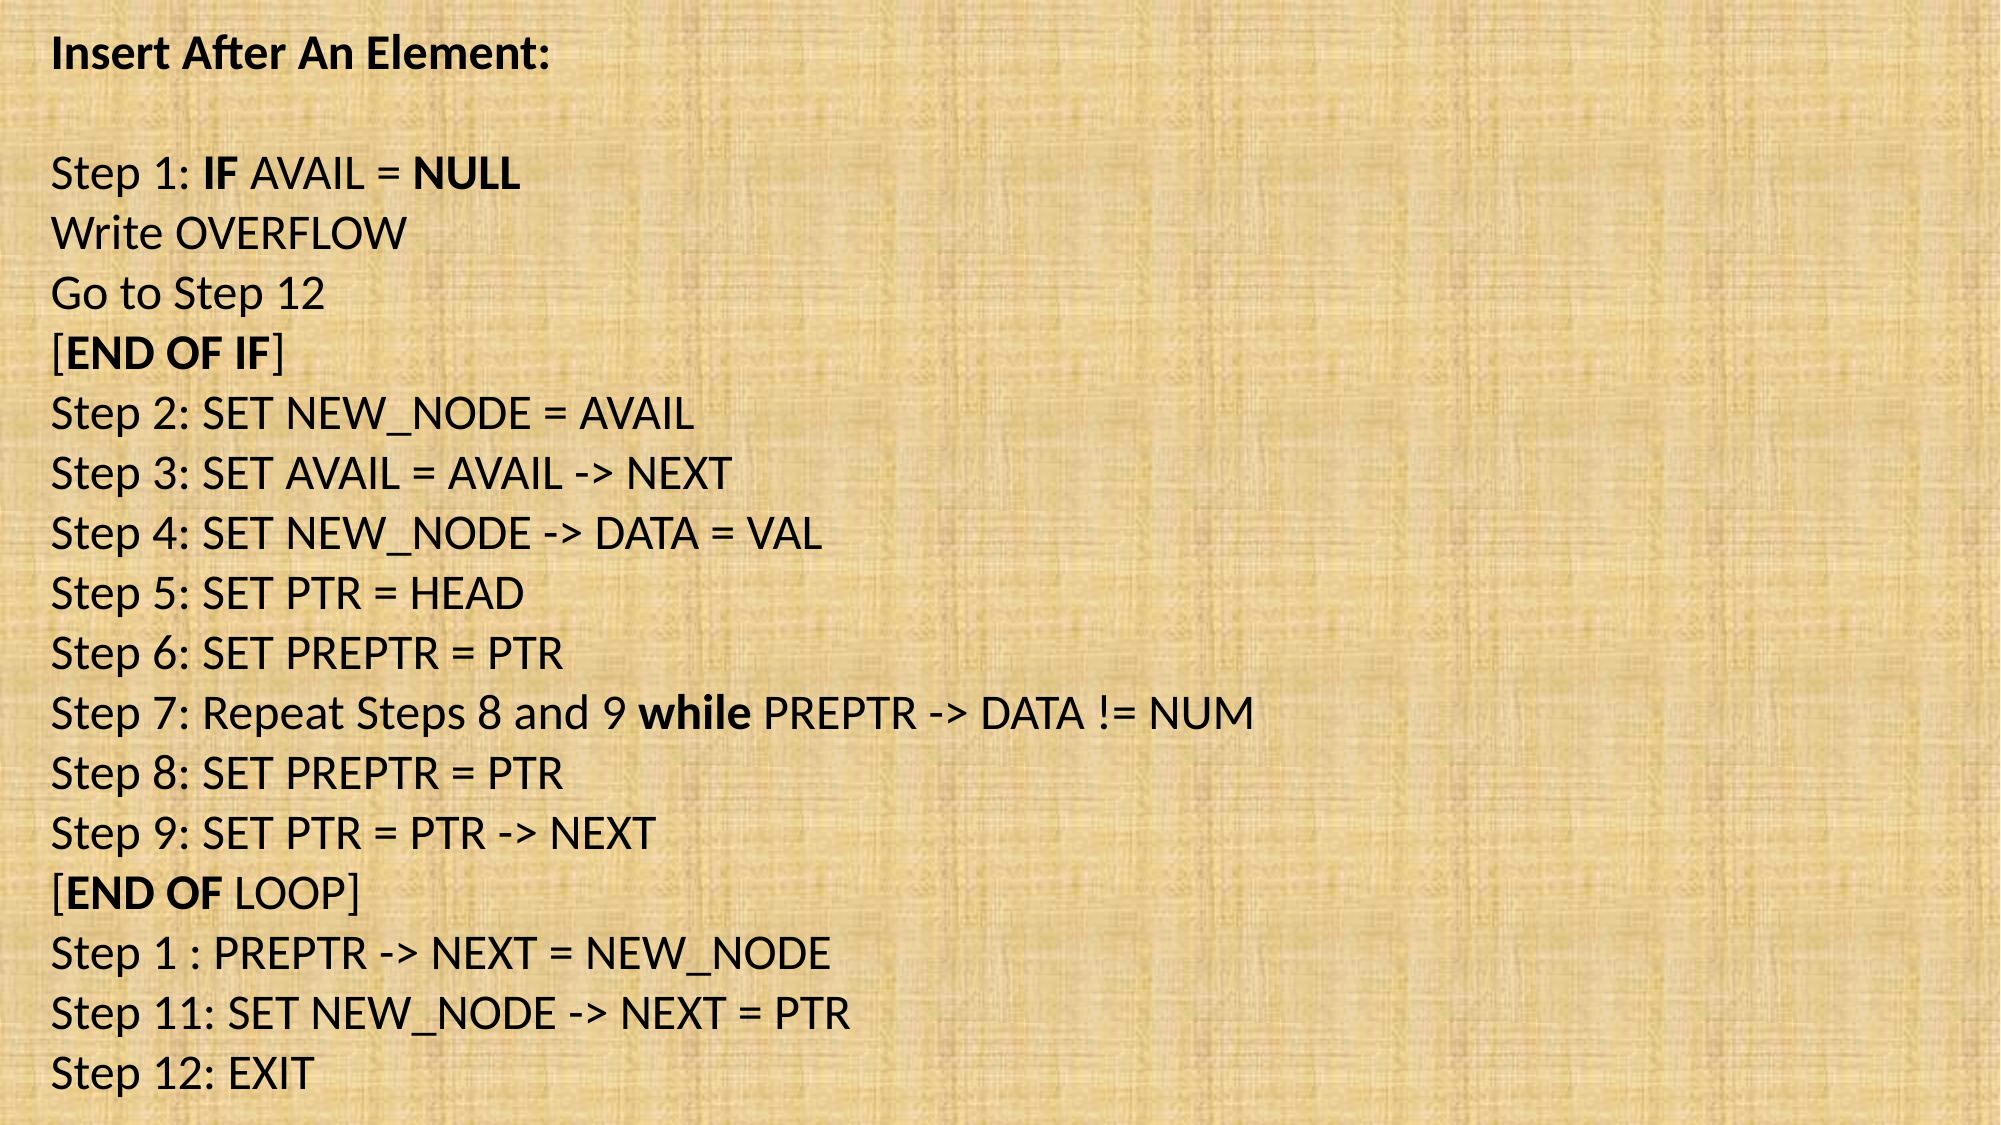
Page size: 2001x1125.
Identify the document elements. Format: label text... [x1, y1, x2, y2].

text_box Insert After An Element: Step 1: IF AVAIL = NULL Write OVERFLOW Go to Step 12 [END OF IF] Step 2: SET NEW_NODE = AVAIL Step 3: SET AVAIL = AVAIL -> NEXT Step 4: SET NEW_NODE -> DATA = VAL Step 5: SET PTR = HEAD Step 6: SET PREPTR = PTR Step 7: Repeat Steps 8 and 9 while PREPTR -> DATA != NUM Step 8: SET PREPTR = PTR Step 9: SET PTR = PTR -> NEXT [END OF LOOP] Step 1 : PREPTR -> NEXT = NEW_NODE Step 11: SET NEW_NODE -> NEXT = PTR Step 12: EXIT [35, 12, 1877, 1125]
picture [0, 0, 2001, 1125]
